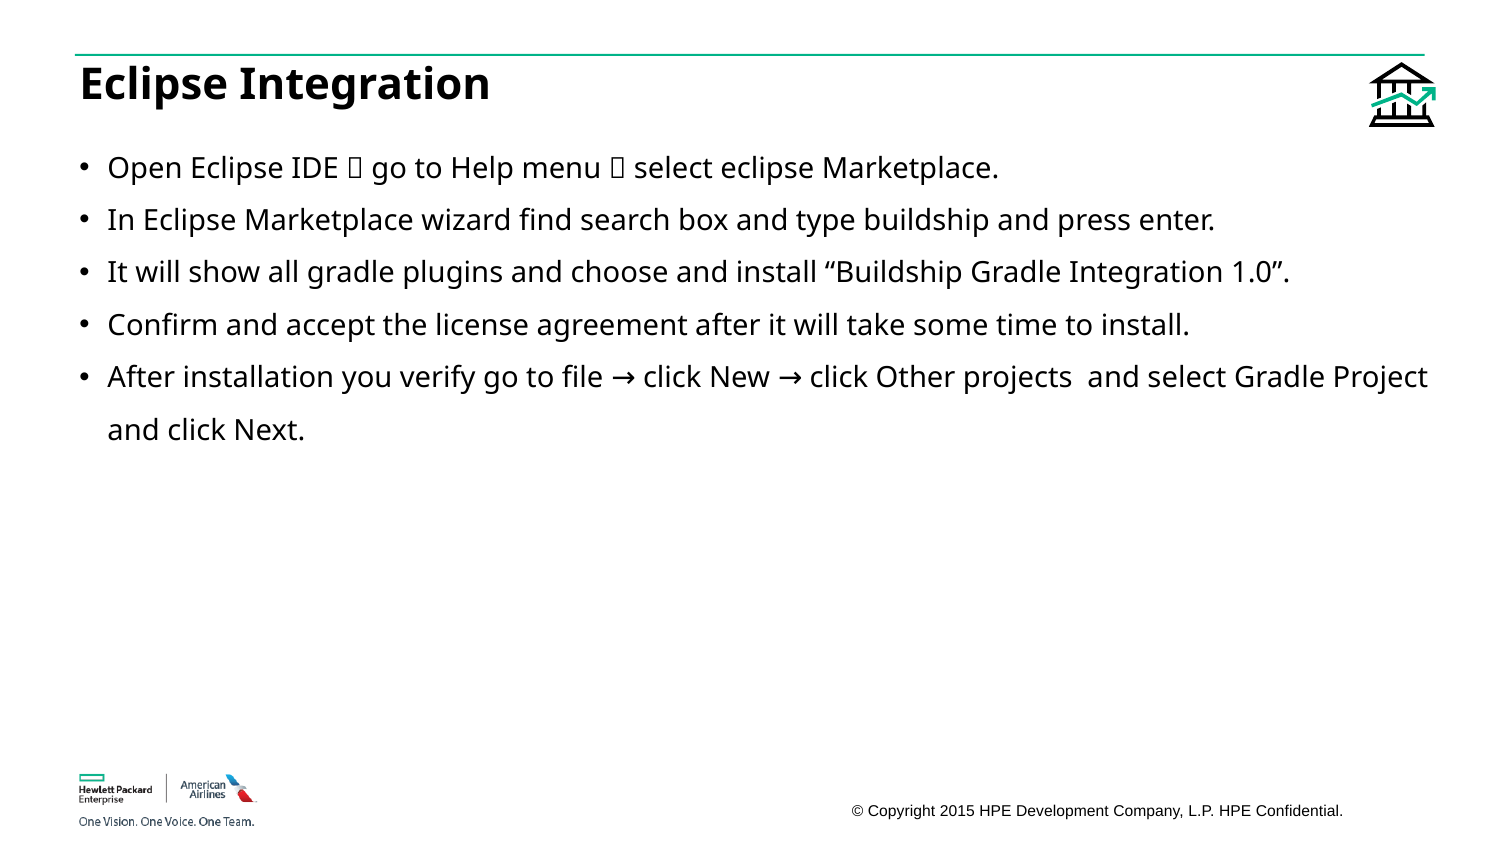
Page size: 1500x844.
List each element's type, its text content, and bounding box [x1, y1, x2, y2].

text_box Open Eclipse IDE  go to Help menu  select eclipse Marketplace. In Eclipse Marketplace wizard find search box and type buildship and press enter. It will show all gradle plugins and choose and install “Buildship Gradle Integration 1.0”. Confirm and accept the license agreement after it will take some time to install. After installation you verify go to file → click New → click Other projects and select Gradle Project and click Next. [79, 131, 1435, 802]
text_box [1368, 62, 1436, 127]
title Eclipse Integration [79, 62, 1352, 116]
picture [74, 773, 258, 831]
